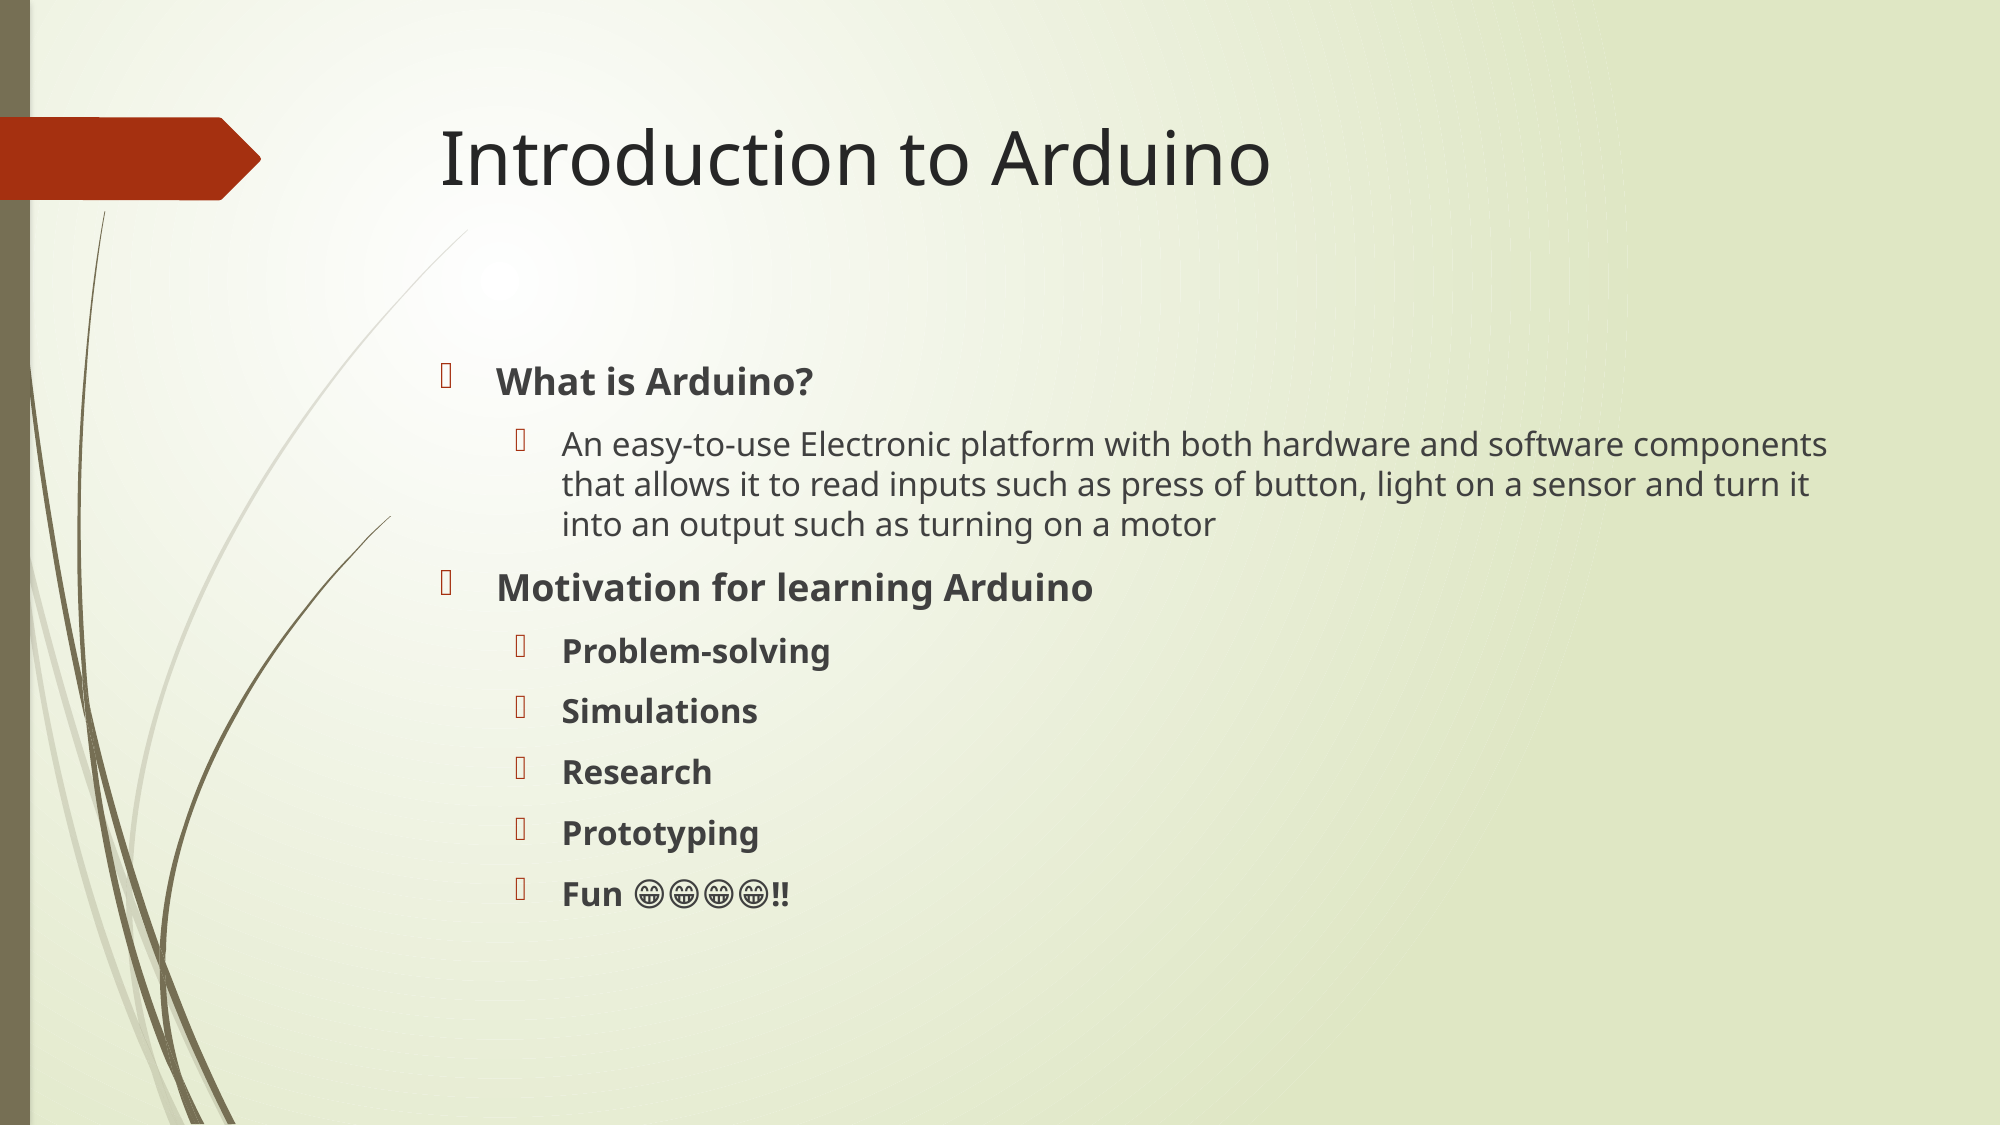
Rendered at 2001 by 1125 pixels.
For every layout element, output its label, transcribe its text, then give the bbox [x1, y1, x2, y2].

list What is Arduino? An easy-to-use Electronic platform with both hardware and software components that allows it to read inputs such as press of button, light on a sensor and turn it into an output such as turning on a motor Motivation for learning Arduino Problem-solving Simulations Research Prototyping Fun 😁😁😁😁!! [424, 350, 1888, 970]
title Introduction to Arduino [425, 102, 1888, 313]
